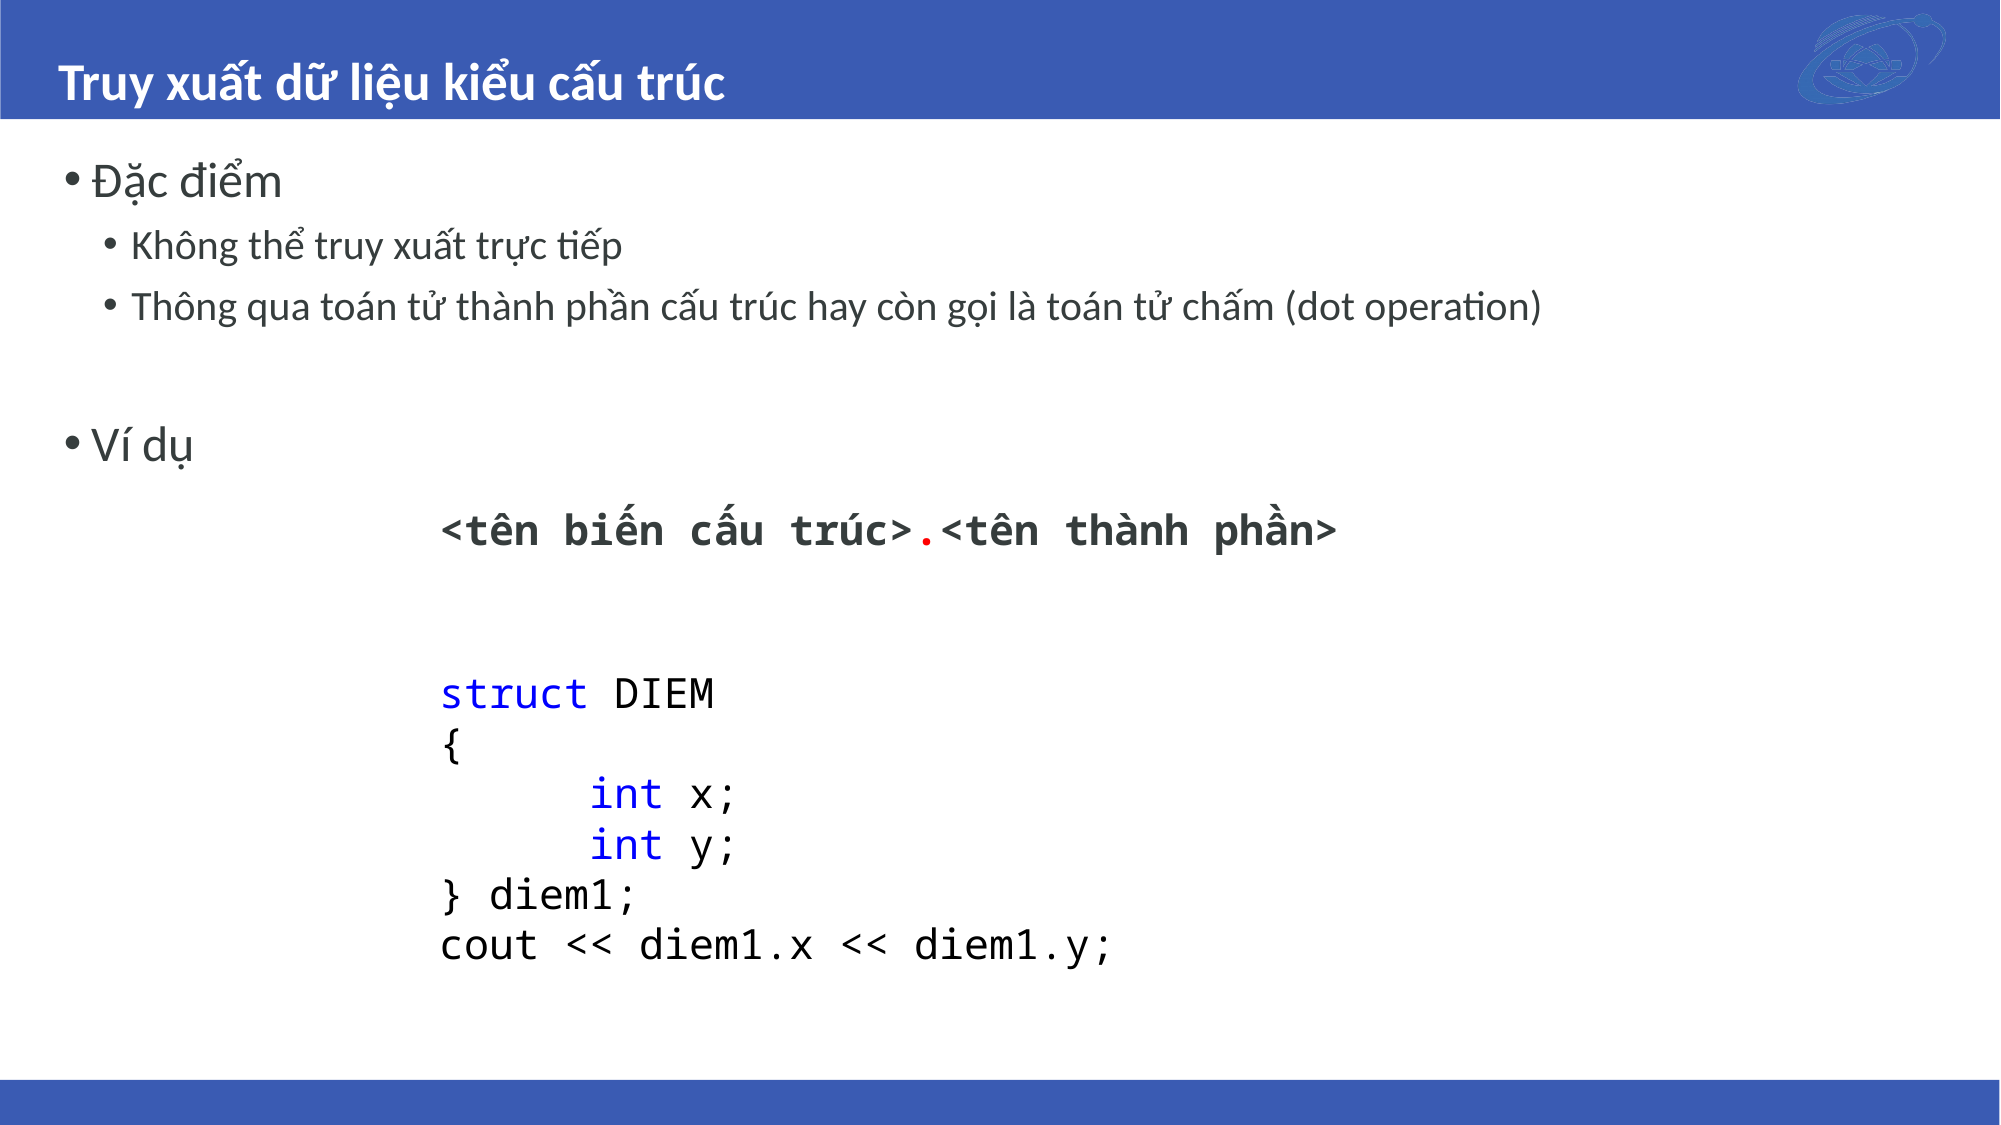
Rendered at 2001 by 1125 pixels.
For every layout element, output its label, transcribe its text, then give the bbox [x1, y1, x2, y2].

text_box <tên biến cấu trúc>.<tên thành phần> [424, 496, 1625, 562]
text_box struct DIEM { int x; int y; } diem1; cout << diem1.x << diem1.y; [424, 659, 1625, 1029]
list Đặc điểm Không thể truy xuất trực tiếp Thông qua toán tử thành phần cấu trúc hay còn gọi là toán tử chấm (dot operation) Ví dụ [43, 146, 1957, 1054]
title Truy xuất dữ liệu kiểu cấu trúc [43, 0, 1957, 120]
